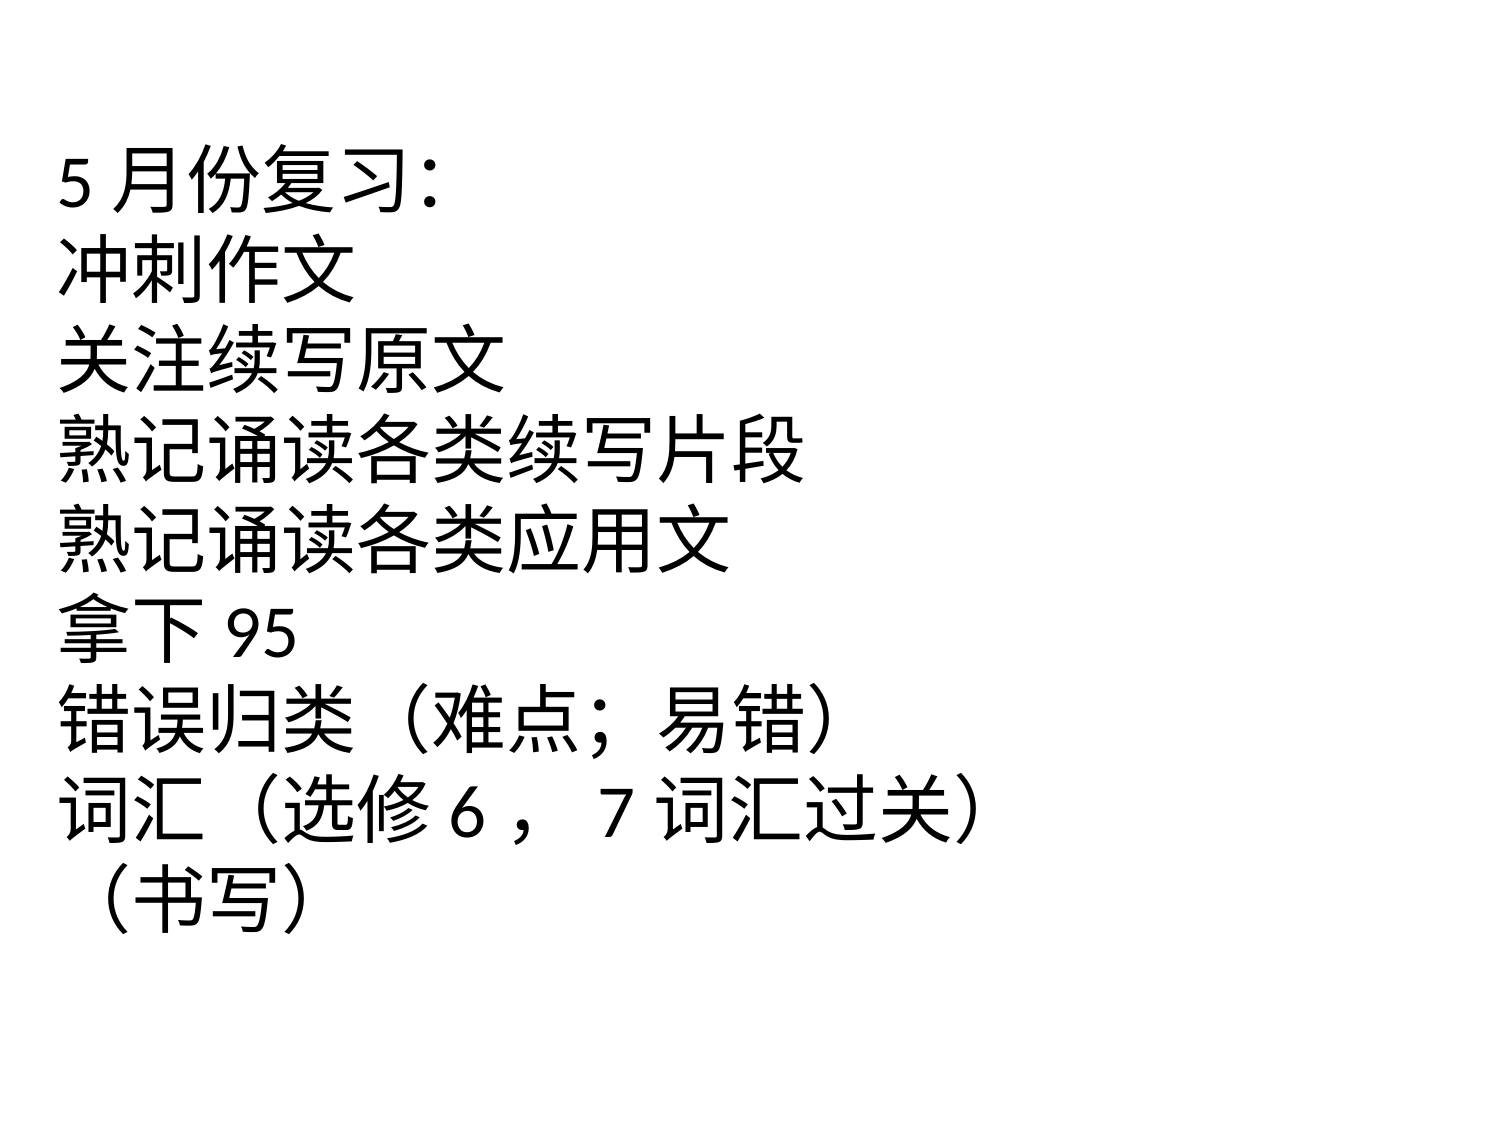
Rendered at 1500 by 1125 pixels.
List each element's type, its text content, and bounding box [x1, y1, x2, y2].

text_box 5月份复习： 冲刺作文 关注续写原文 熟记诵读各类续写片段 熟记诵读各类应用文 拿下95 错误归类（难点；易错） 词汇（选修6，7词汇过关） （书写） [41, 125, 1202, 1041]
